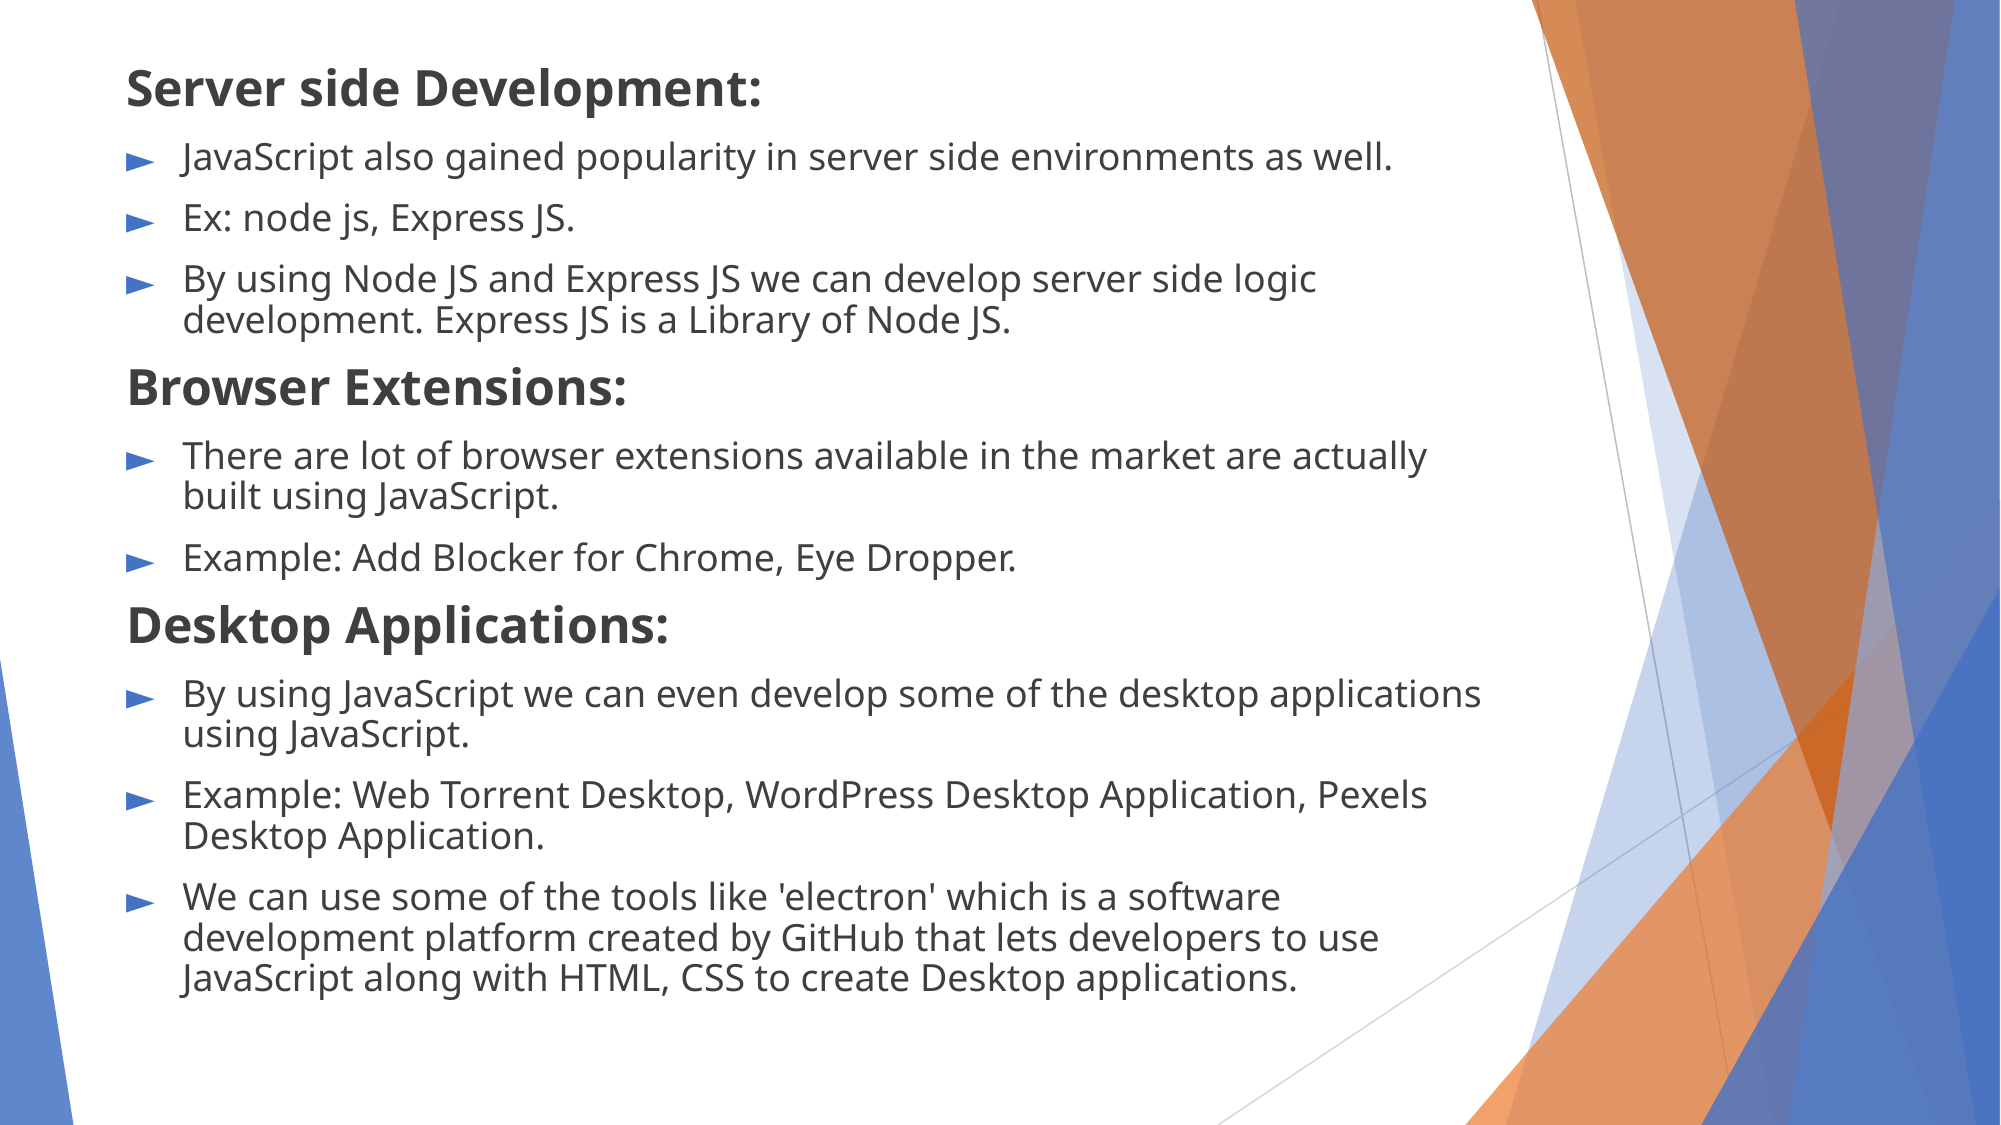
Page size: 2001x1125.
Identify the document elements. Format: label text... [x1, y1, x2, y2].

list Server side Development: JavaScript also gained popularity in server side environments as well. Ex: node js, Express JS. By using Node JS and Express JS we can develop server side logic development. Express JS is a Library of Node JS. Browser Extensions: There are lot of browser extensions available in the market are actually built using JavaScript. Example: Add Blocker for Chrome, Eye Dropper. Desktop Applications: By using JavaScript we can even develop some of the desktop applications using JavaScript. Example: Web Torrent Desktop, WordPress Desktop Application, Pexels Desktop Application. We can use some of the tools like 'electron' which is a software development platform created by GitHub that lets developers to use JavaScript along with HTML, CSS to create Desktop applications. [111, 55, 1522, 1068]
